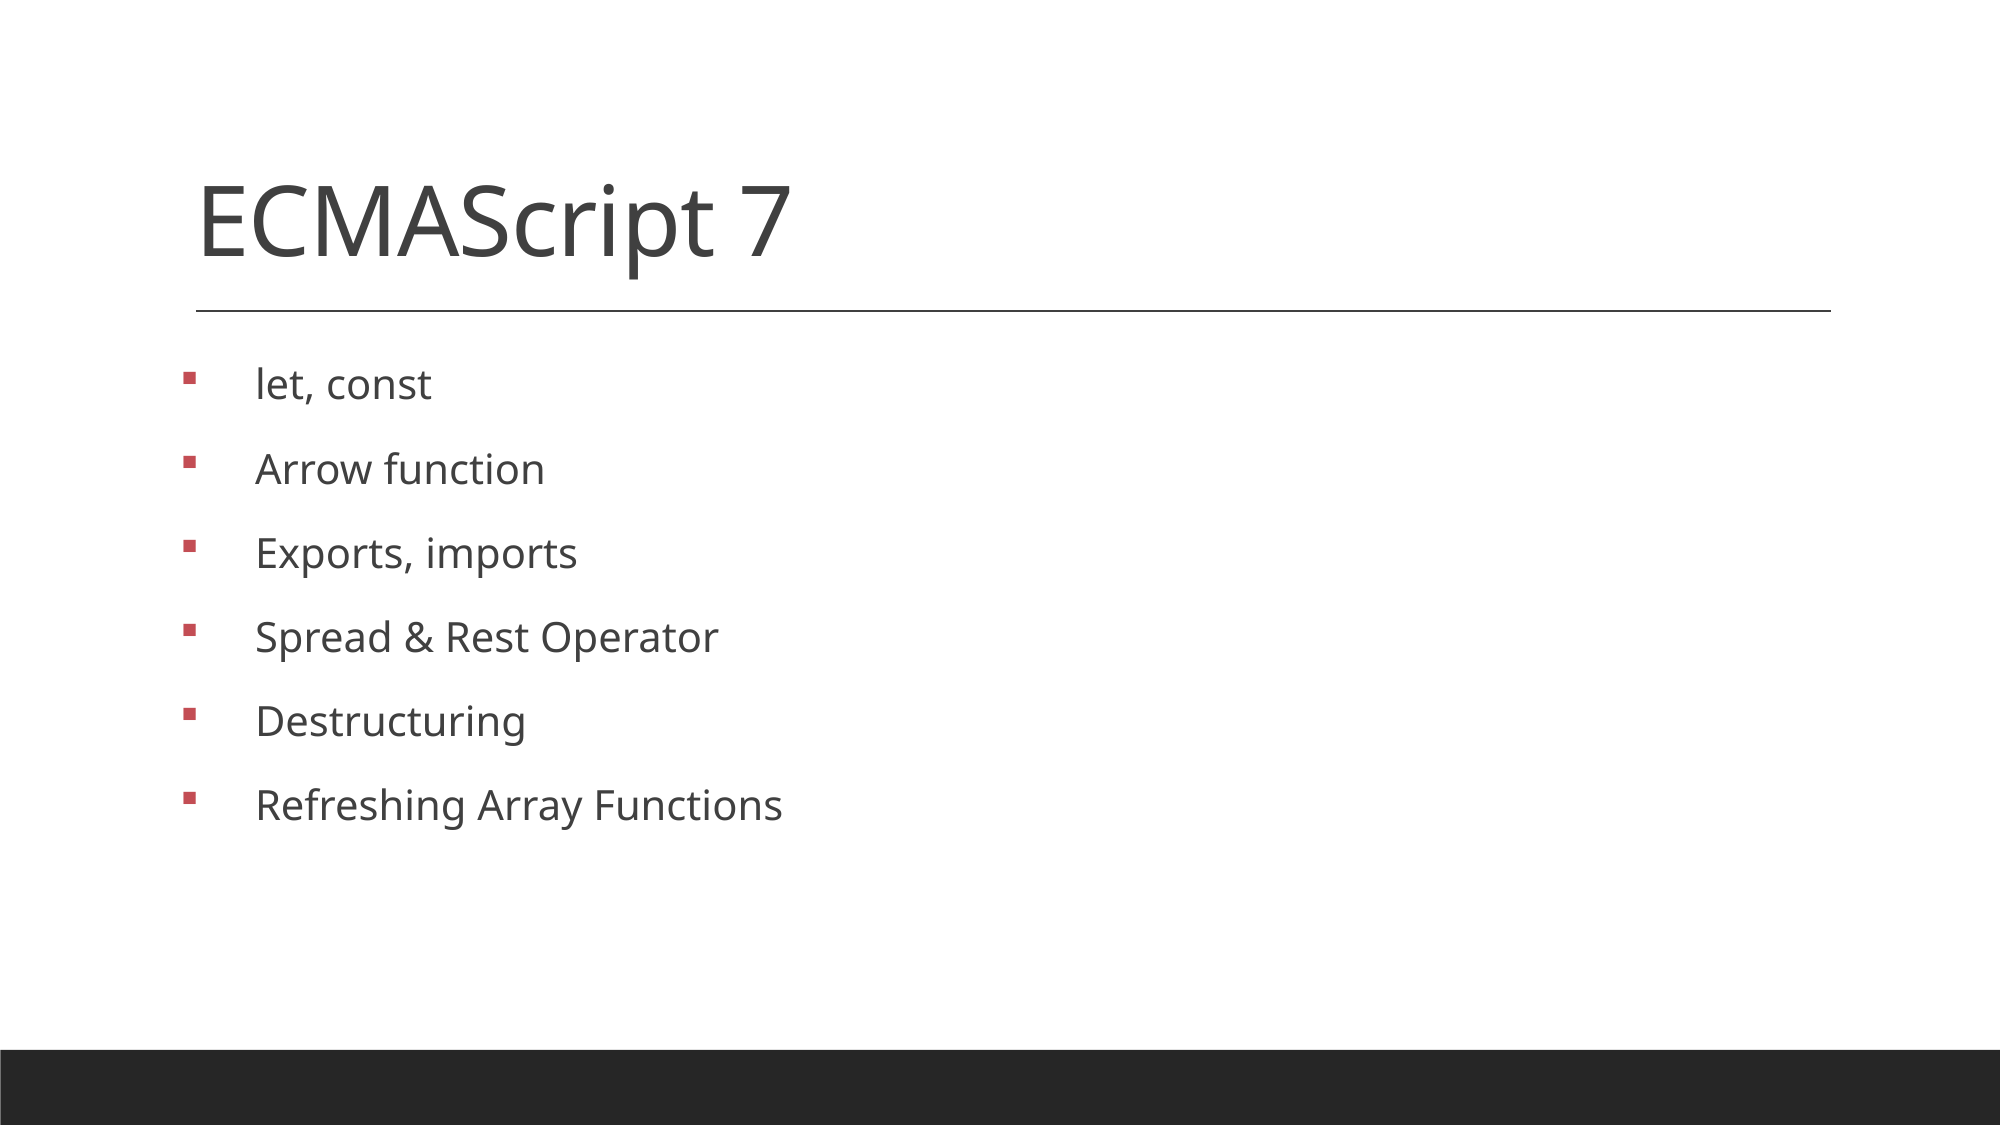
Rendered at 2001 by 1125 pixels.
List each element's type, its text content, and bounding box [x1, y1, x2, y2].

list let, const Arrow function Exports, imports Spread & Rest Operator Destructuring Refreshing Array Functions [180, 345, 1830, 963]
title ECMAScript 7 [180, 47, 1830, 285]
